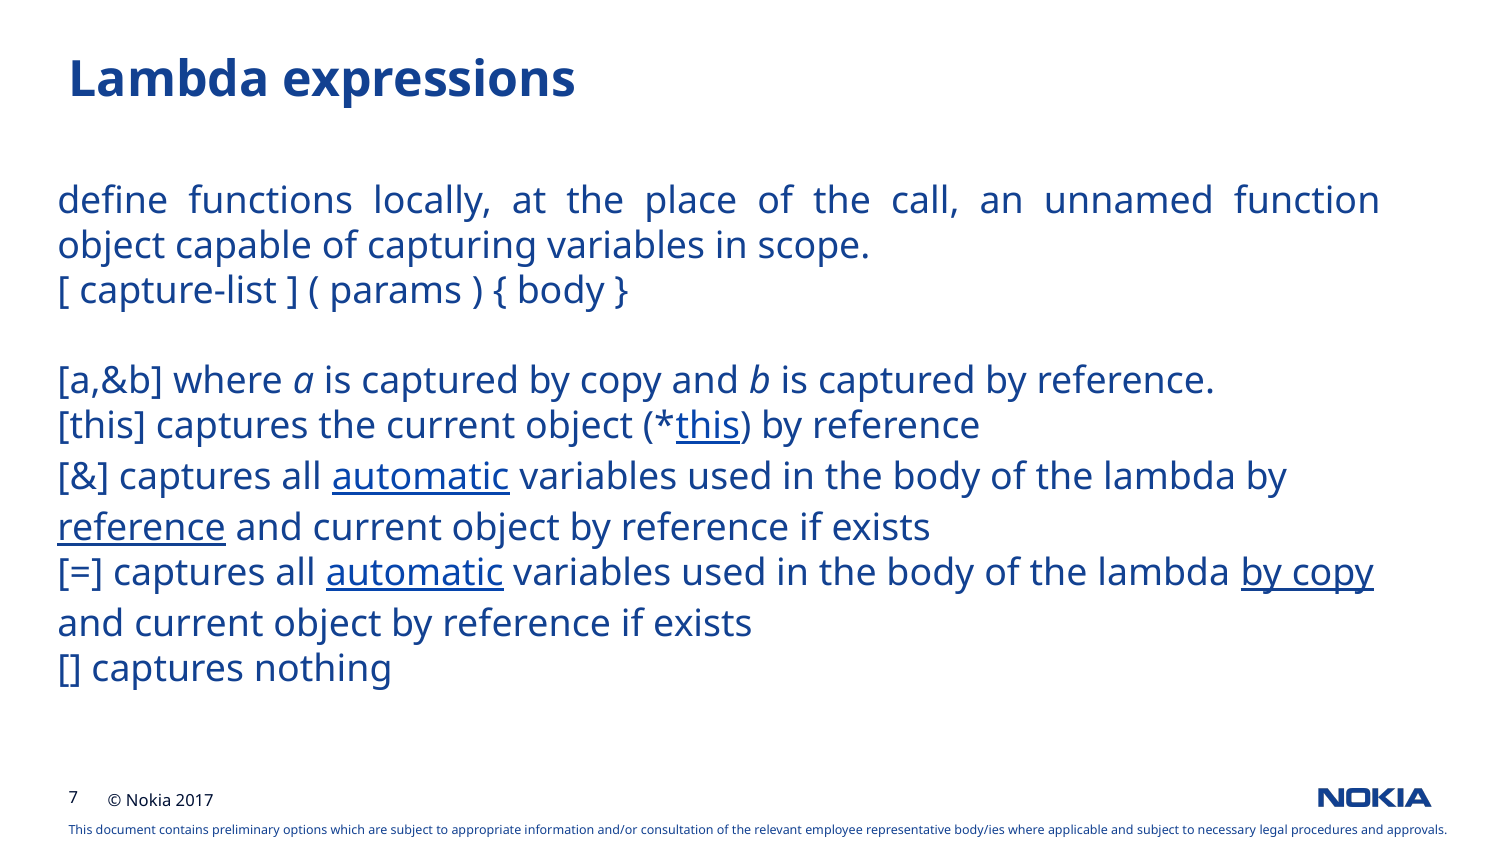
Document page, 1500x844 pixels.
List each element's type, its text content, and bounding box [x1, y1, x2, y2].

text_box Lambda expressions [68, 46, 732, 85]
text_box define functions locally, at the place of the call, an unnamed function object capable of capturing variables in scope. [ capture-list ] ( params ) { body } [a,&b] where a is captured by copy and b is captured by reference. [this] captures the current object (*this) by reference [&] captures all automatic variables used in the body of the lambda by reference and current object by reference if exists [=] captures all automatic variables used in the body of the lambda by copy and current object by reference if exists [] captures nothing [45, 163, 1394, 746]
picture [1318, 788, 1432, 807]
